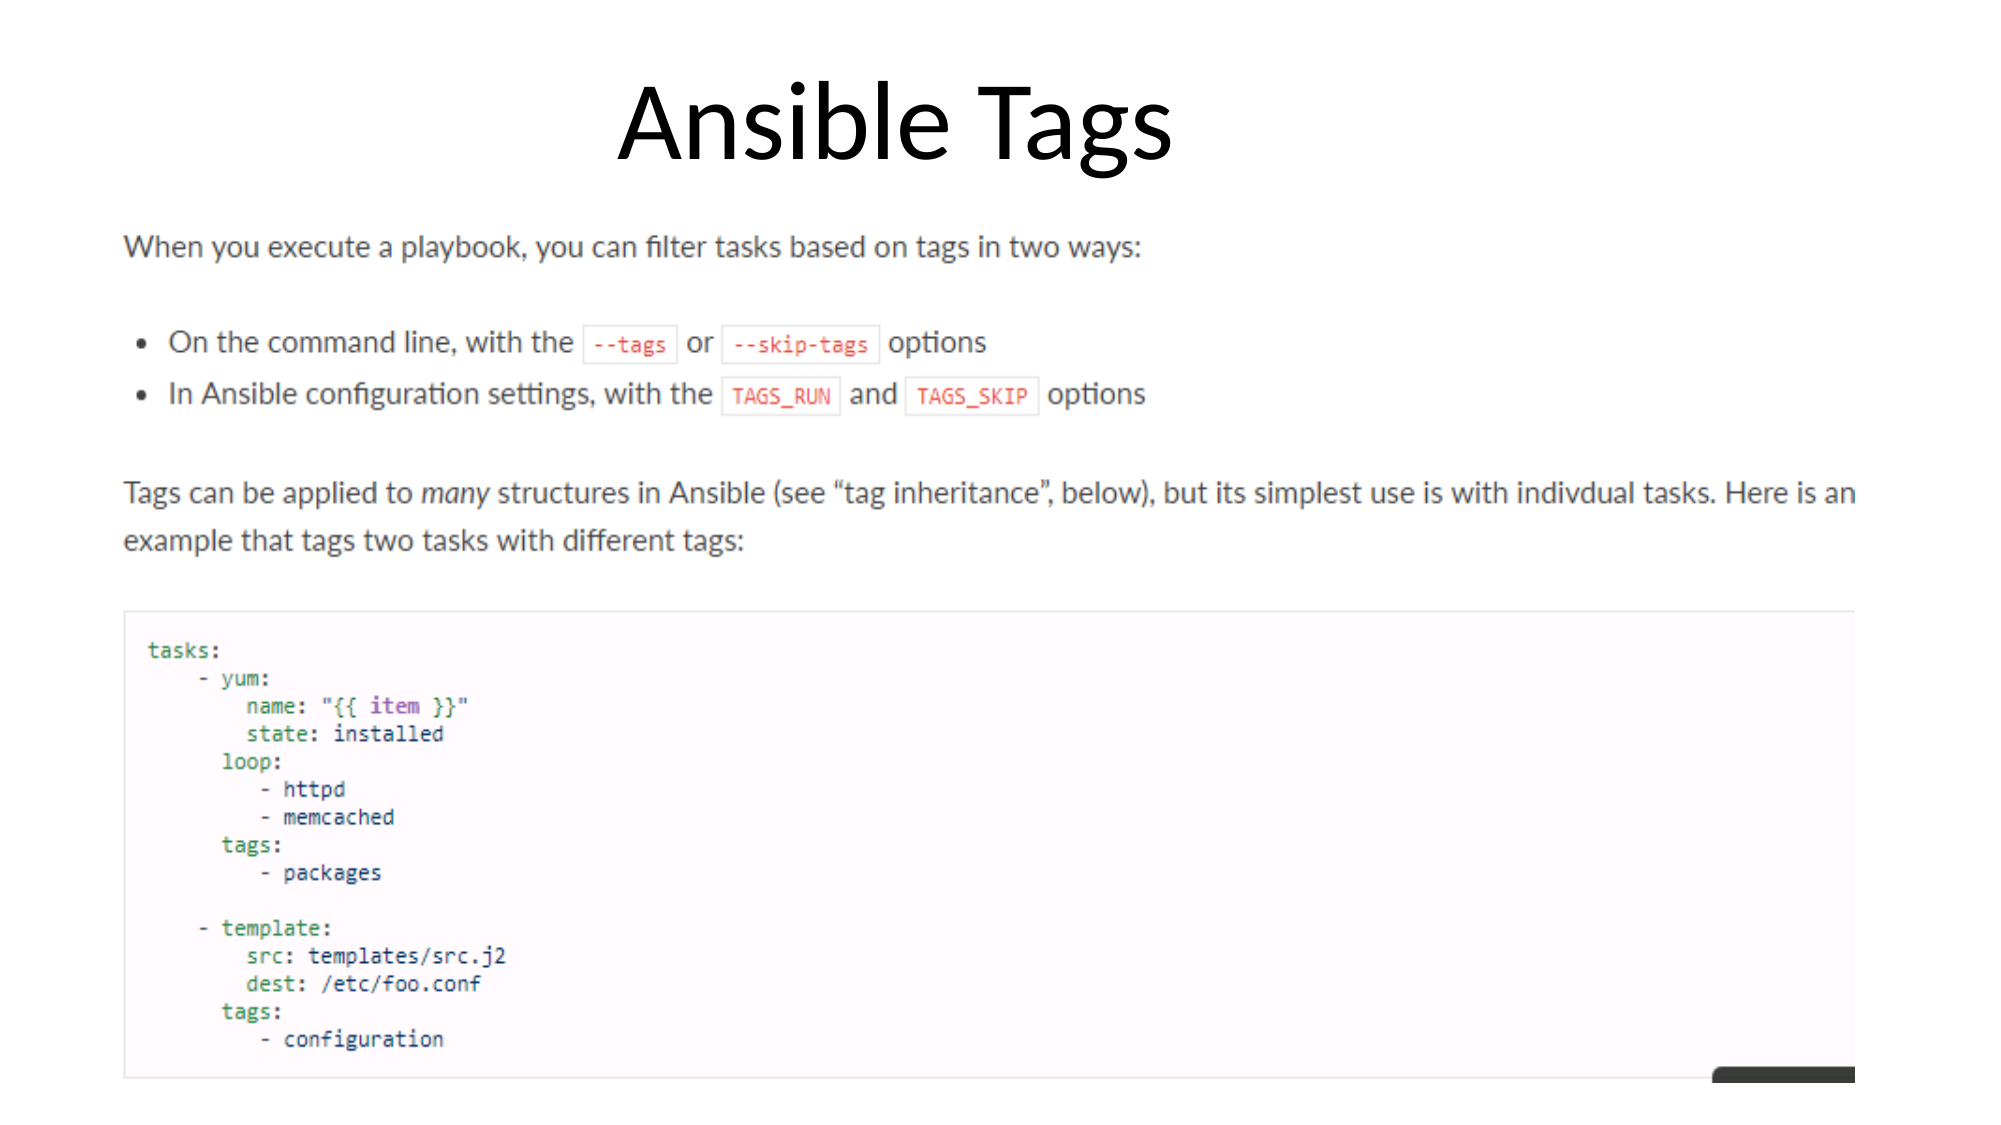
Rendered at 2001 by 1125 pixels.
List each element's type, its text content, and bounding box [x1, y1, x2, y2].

picture [108, 224, 1855, 1083]
text_box Ansible Tags [602, 39, 1190, 190]
